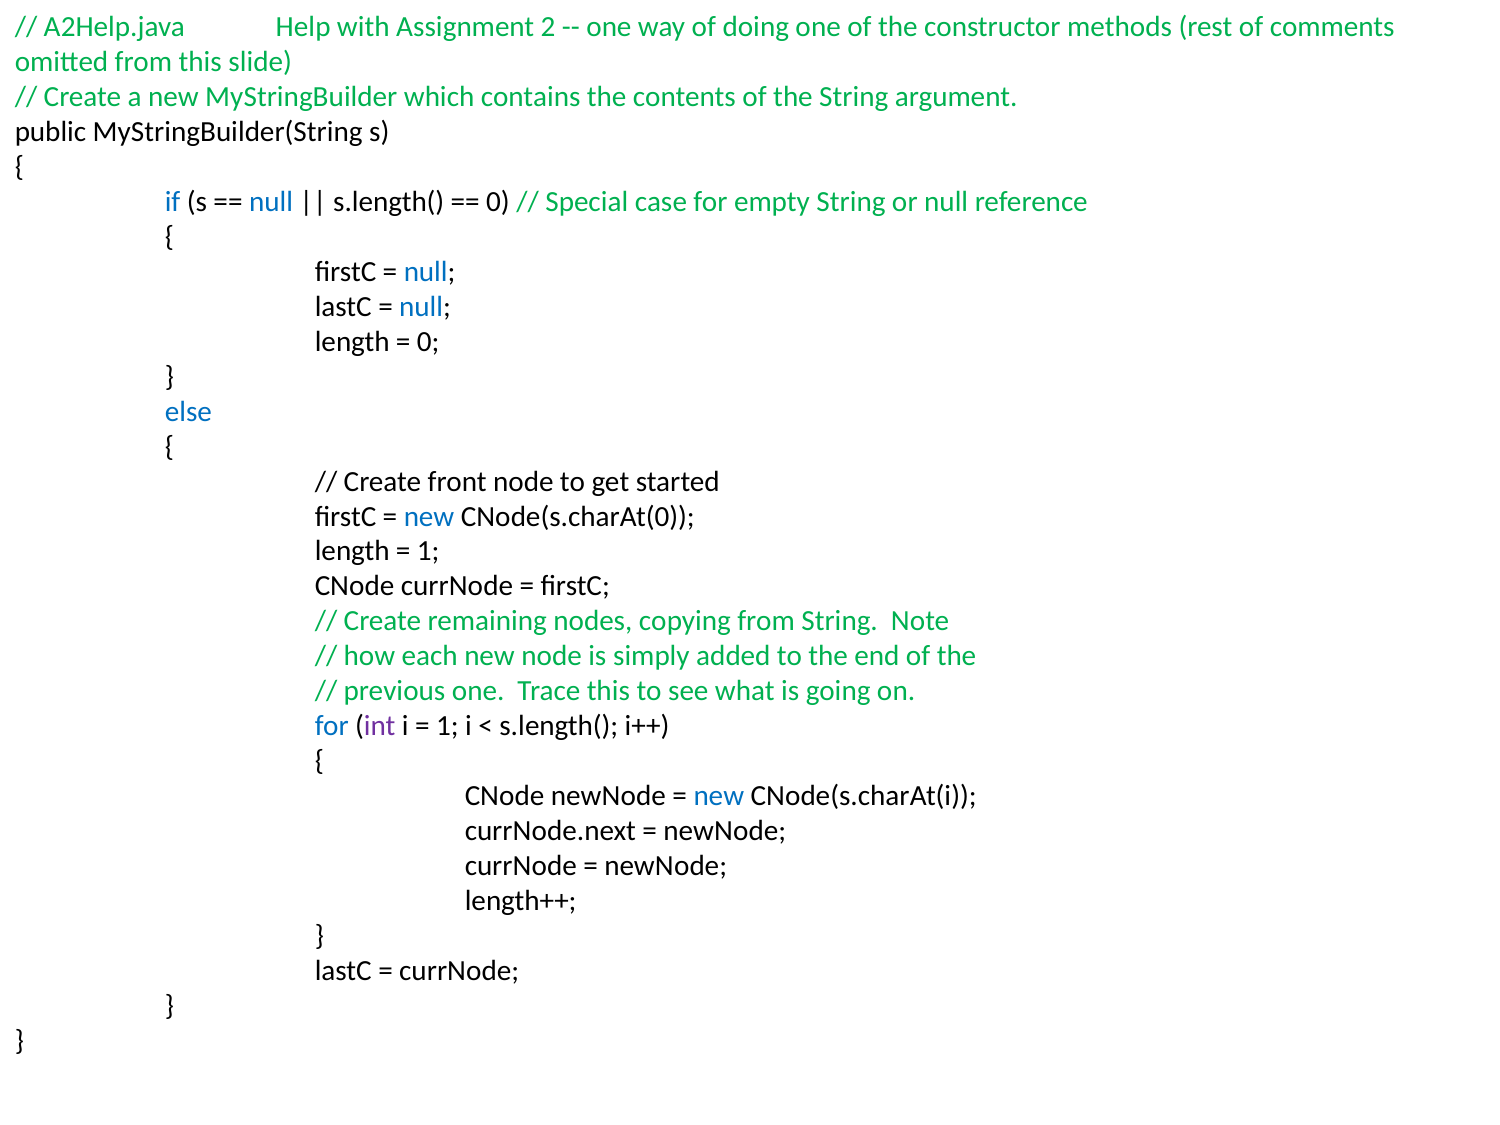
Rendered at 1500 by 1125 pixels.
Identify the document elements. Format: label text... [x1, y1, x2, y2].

text_box // A2Help.java Help with Assignment 2 -- one way of doing one of the constructor methods (rest of comments omitted from this slide) // Create a new MyStringBuilder which contains the contents of the String argument. public MyStringBuilder(String s) { if (s == null || s.length() == 0) // Special case for empty String or null reference { firstC = null; lastC = null; length = 0; } else { // Create front node to get started firstC = new CNode(s.charAt(0)); length = 1; CNode currNode = firstC; // Create remaining nodes, copying from String. Note // how each new node is simply added to the end of the // previous one. Trace this to see what is going on. for (int i = 1; i < s.length(); i++) { CNode newNode = new CNode(s.charAt(i)); currNode.next = newNode; currNode = newNode; length++; } lastC = currNode; } } [0, 0, 1500, 1064]
